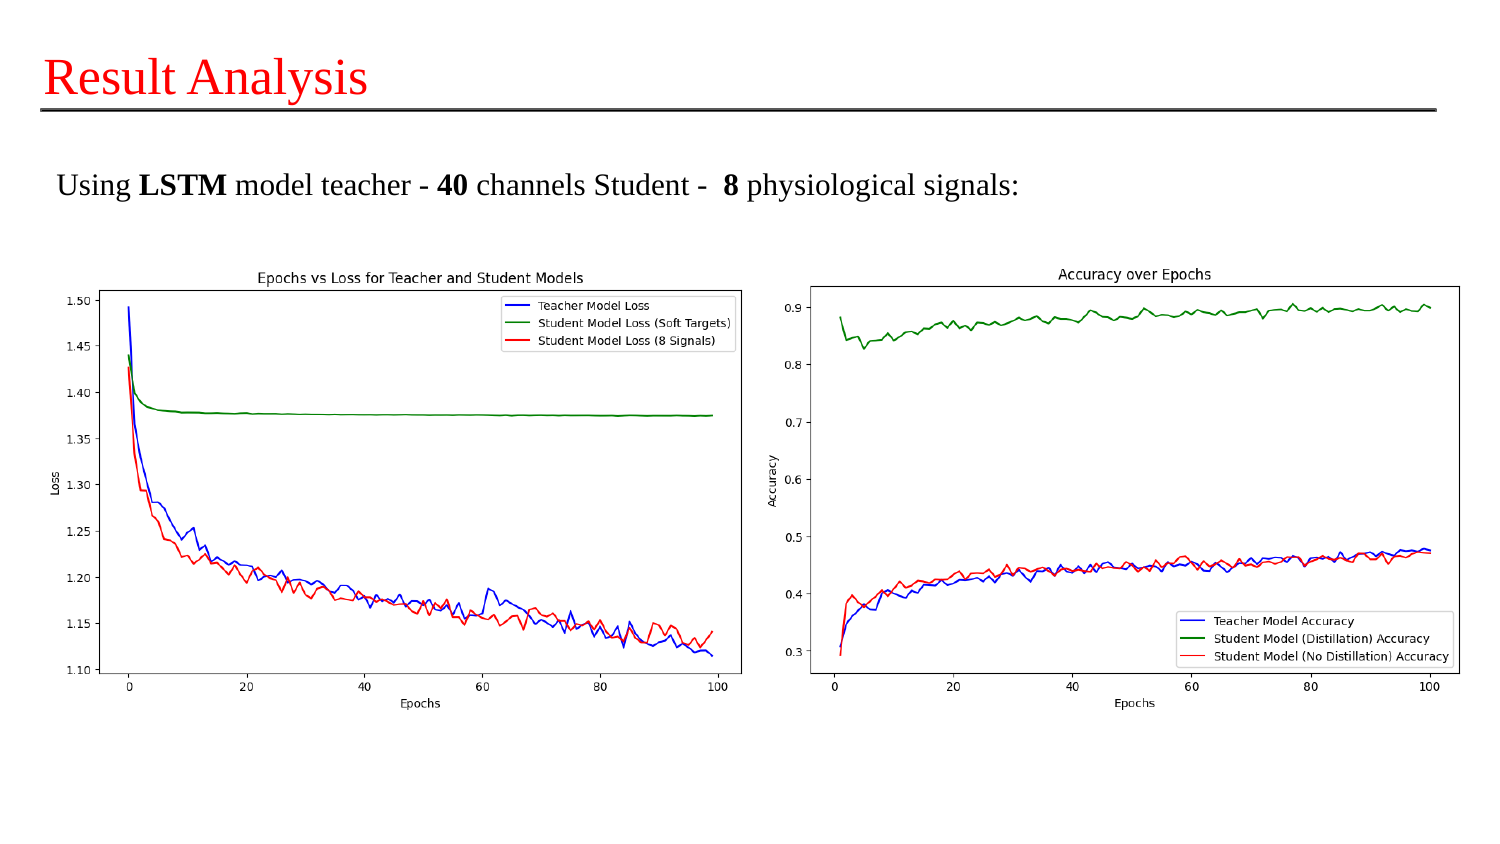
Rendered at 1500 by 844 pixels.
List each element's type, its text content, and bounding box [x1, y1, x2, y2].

text_box Using LSTM model teacher - 40 channels Student - 8 physiological signals: [41, 143, 1395, 230]
picture [759, 258, 1467, 717]
title Result Analysis [28, 14, 1426, 109]
picture [40, 263, 749, 717]
text_box [41, 108, 1437, 112]
